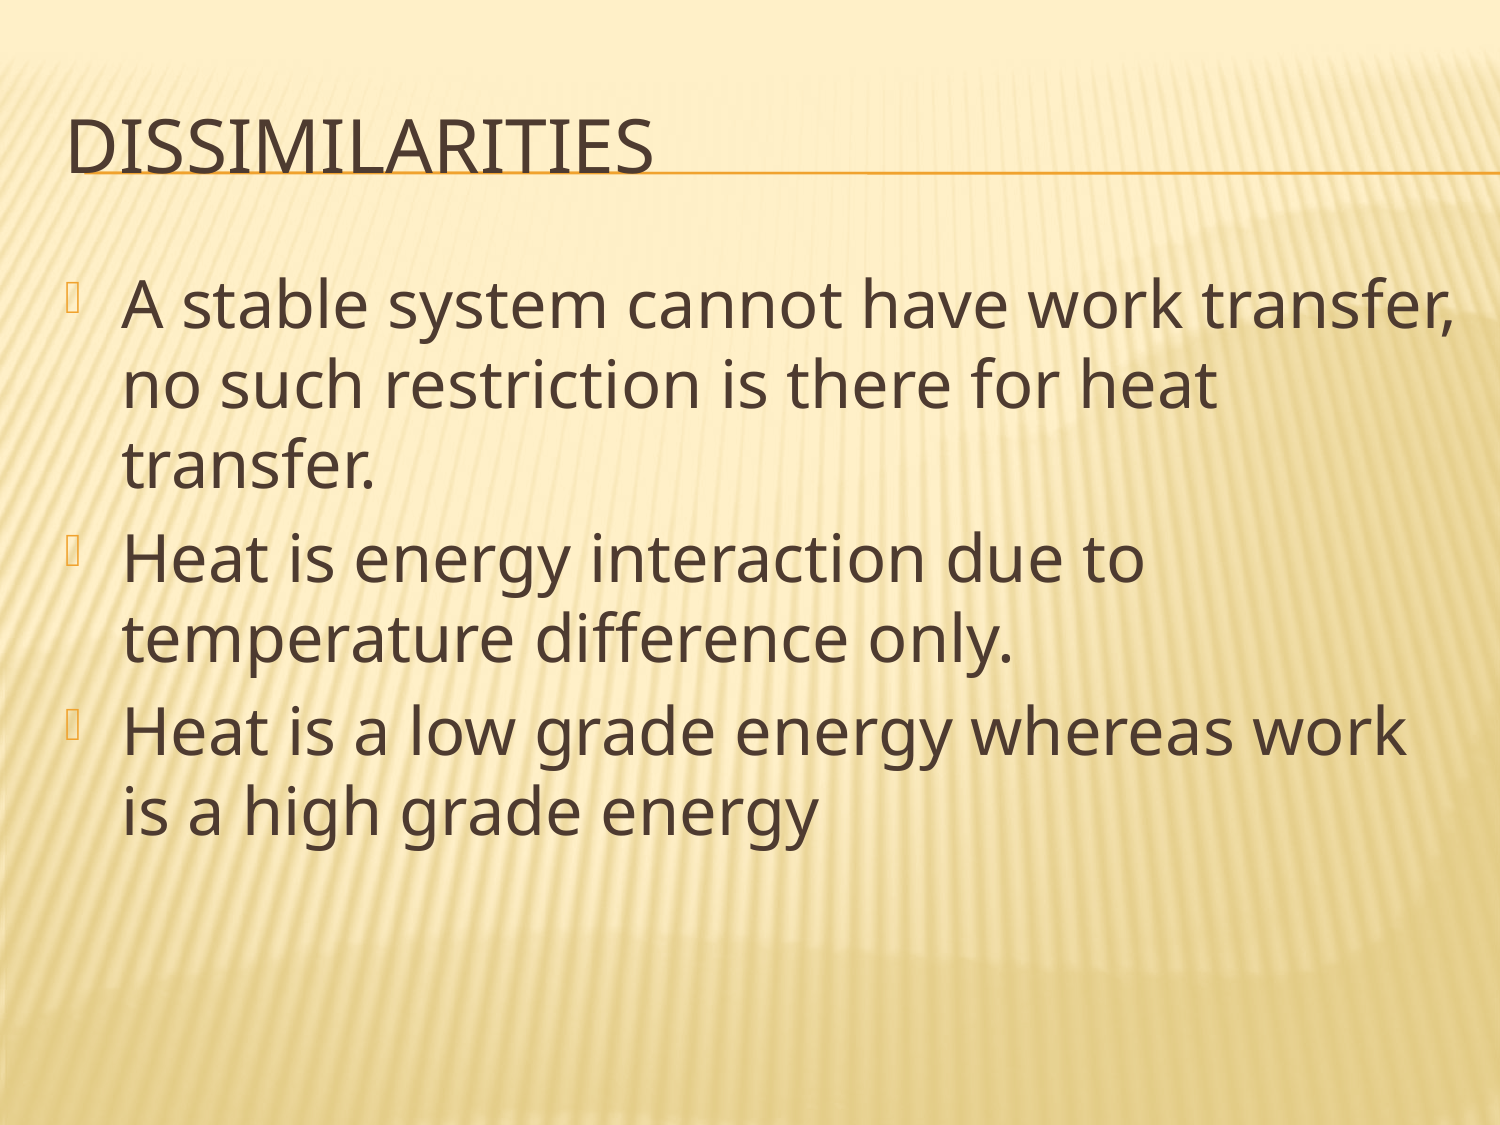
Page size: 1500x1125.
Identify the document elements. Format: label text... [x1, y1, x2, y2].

title Dissimilarities [50, 75, 1475, 213]
list A stable system cannot have work transfer, no such restriction is there for heat transfer. Heat is energy interaction due to temperature difference only. Heat is a low grade energy whereas work is a high grade energy [50, 254, 1475, 998]
